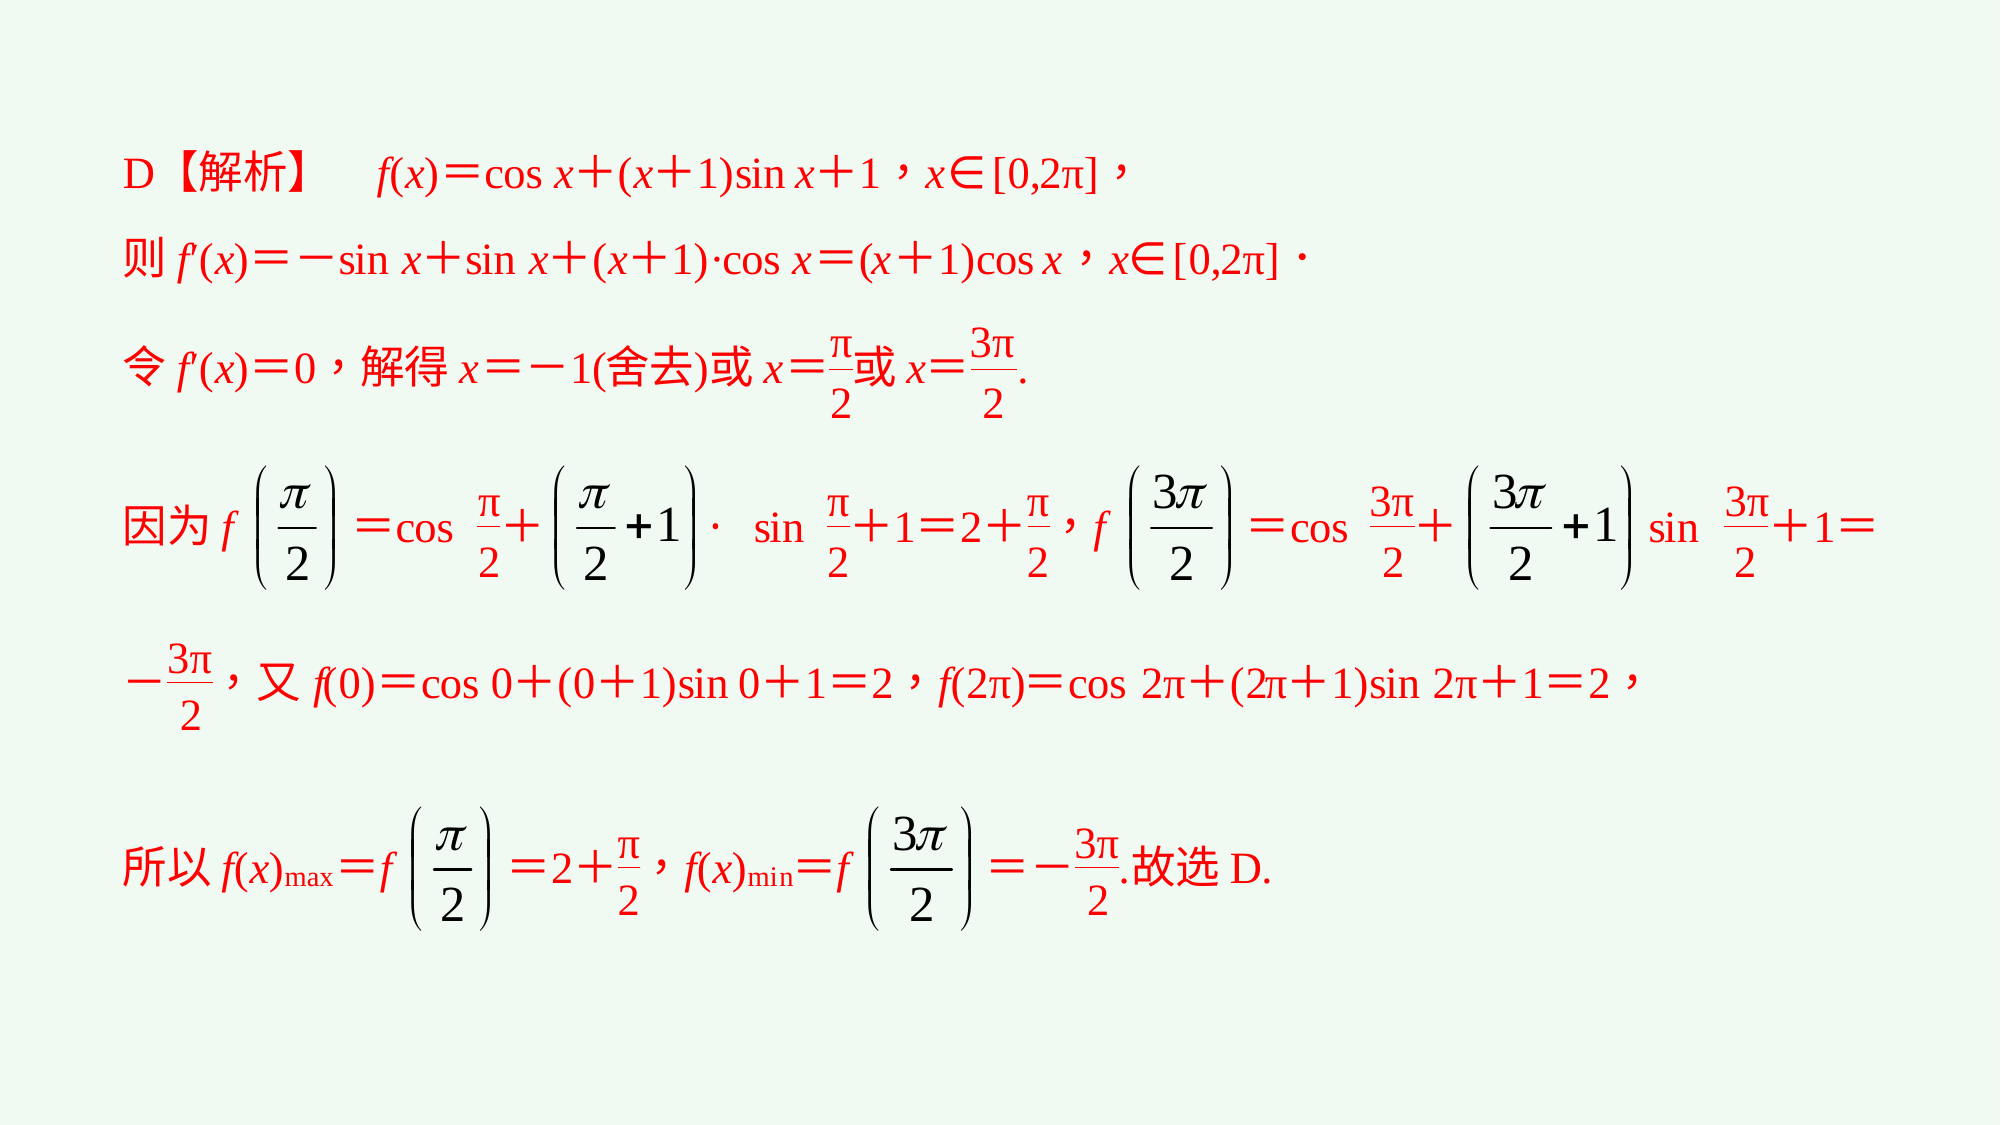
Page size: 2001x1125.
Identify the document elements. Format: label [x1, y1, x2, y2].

text_box [122, 143, 1881, 973]
